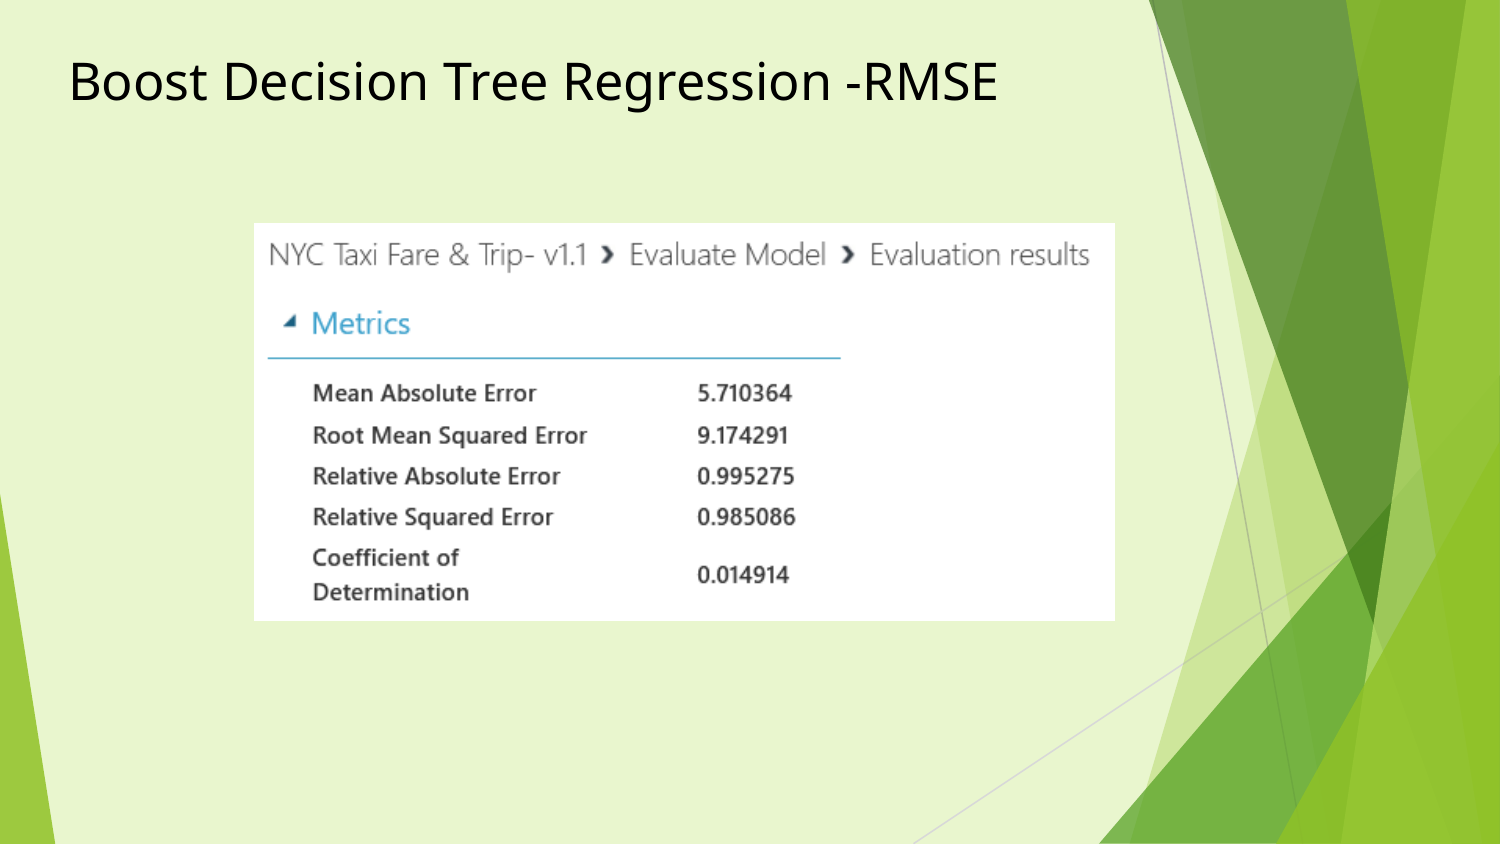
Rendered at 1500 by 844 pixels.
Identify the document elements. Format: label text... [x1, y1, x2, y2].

picture [254, 223, 1115, 621]
title Boost Decision Tree Regression -RMSE [53, 33, 1346, 208]
